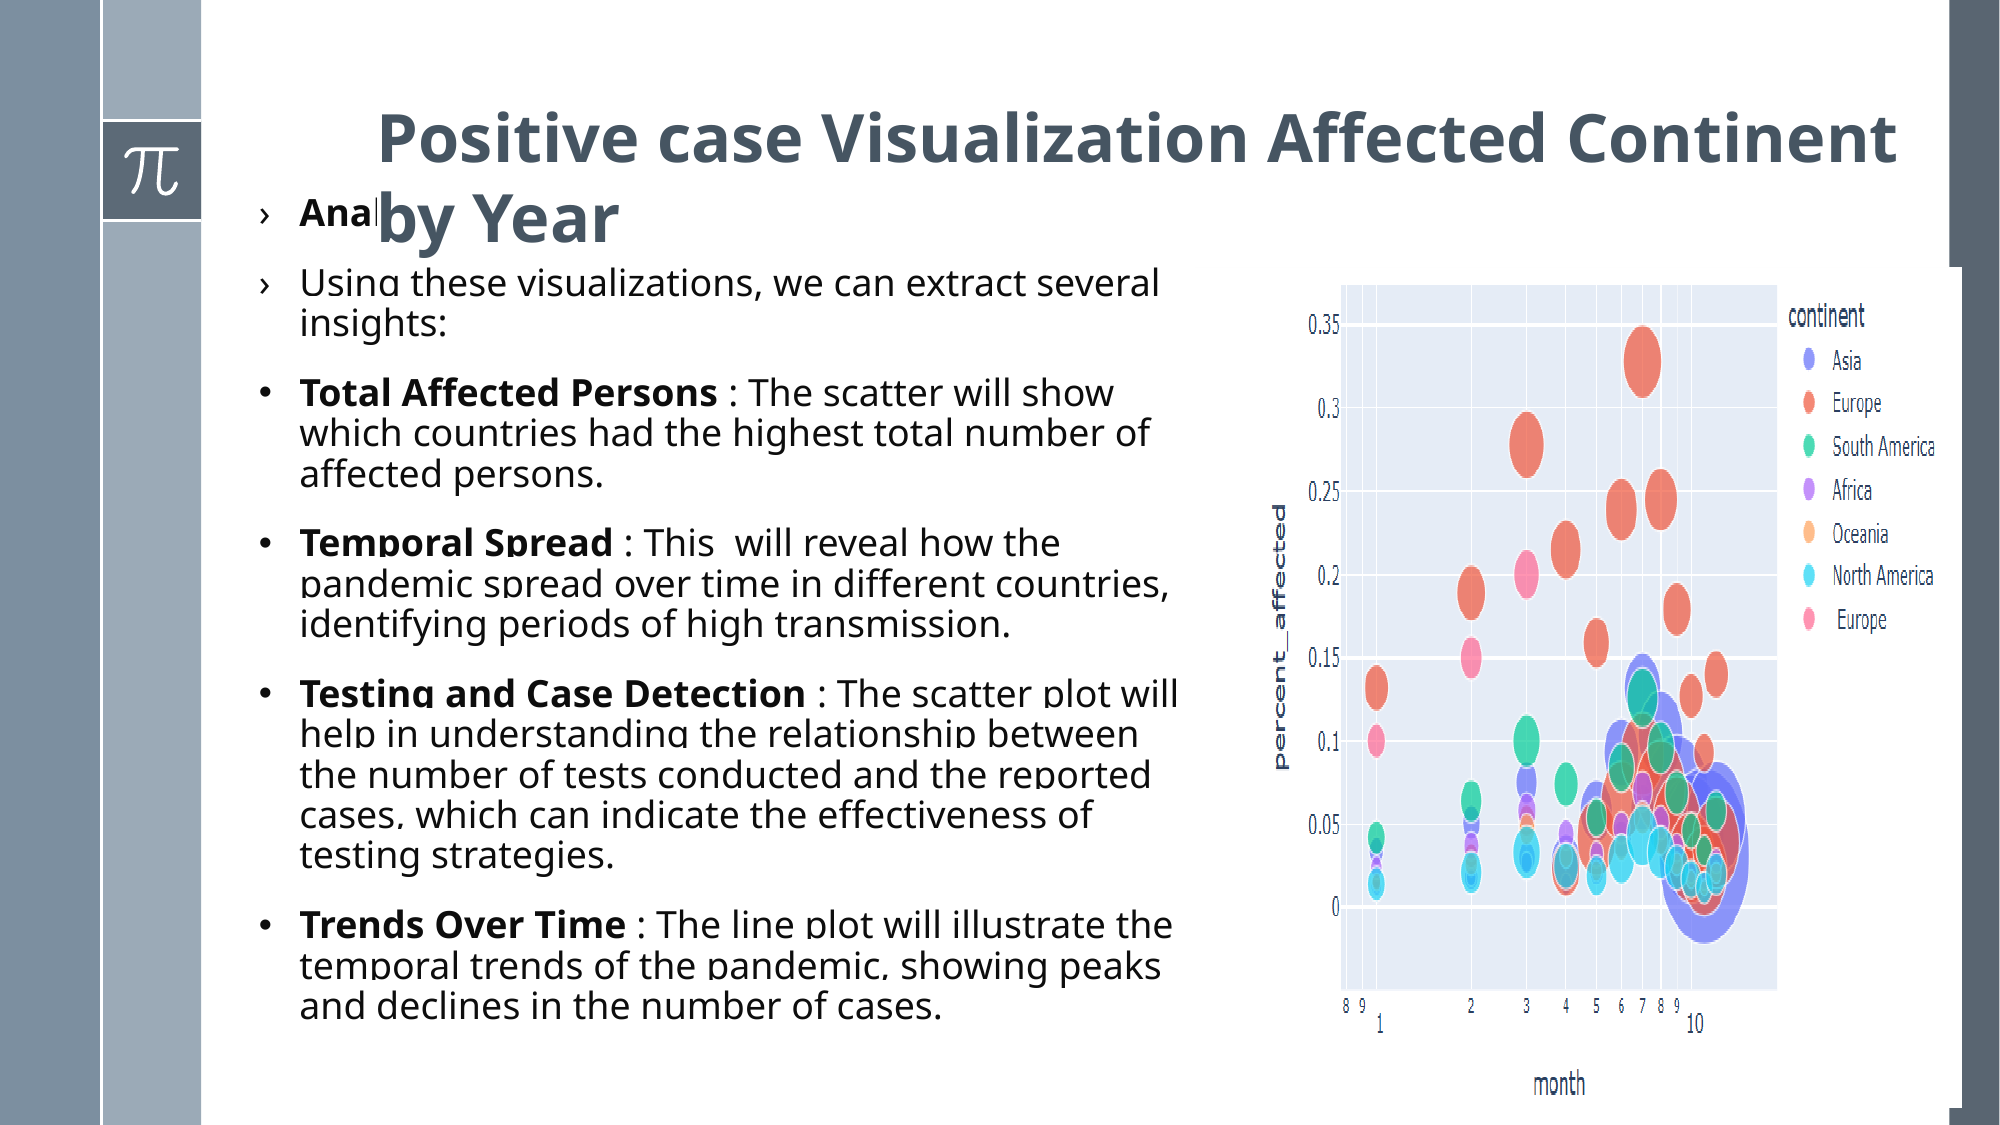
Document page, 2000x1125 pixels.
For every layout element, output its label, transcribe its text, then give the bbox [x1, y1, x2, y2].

list Analysis Insights Using these visualizations, we can extract several insights: Total Affected Persons : The scatter will show which countries had the highest total number of affected persons. Temporal Spread : This will reveal how the pandemic spread over time in different countries, identifying periods of high transmission. Testing and Case Detection : The scatter plot will help in understanding the relationship between the number of tests conducted and the reported cases, which can indicate the effectiveness of testing strategies. Trends Over Time : The line plot will illustrate the temporal trends of the pandemic, showing peaks and declines in the number of cases. [243, 186, 1196, 1081]
text_box Positive case Visualization Affected Continent by Year [361, 88, 1933, 264]
picture [1195, 267, 1962, 1108]
title [338, 633, 1195, 888]
